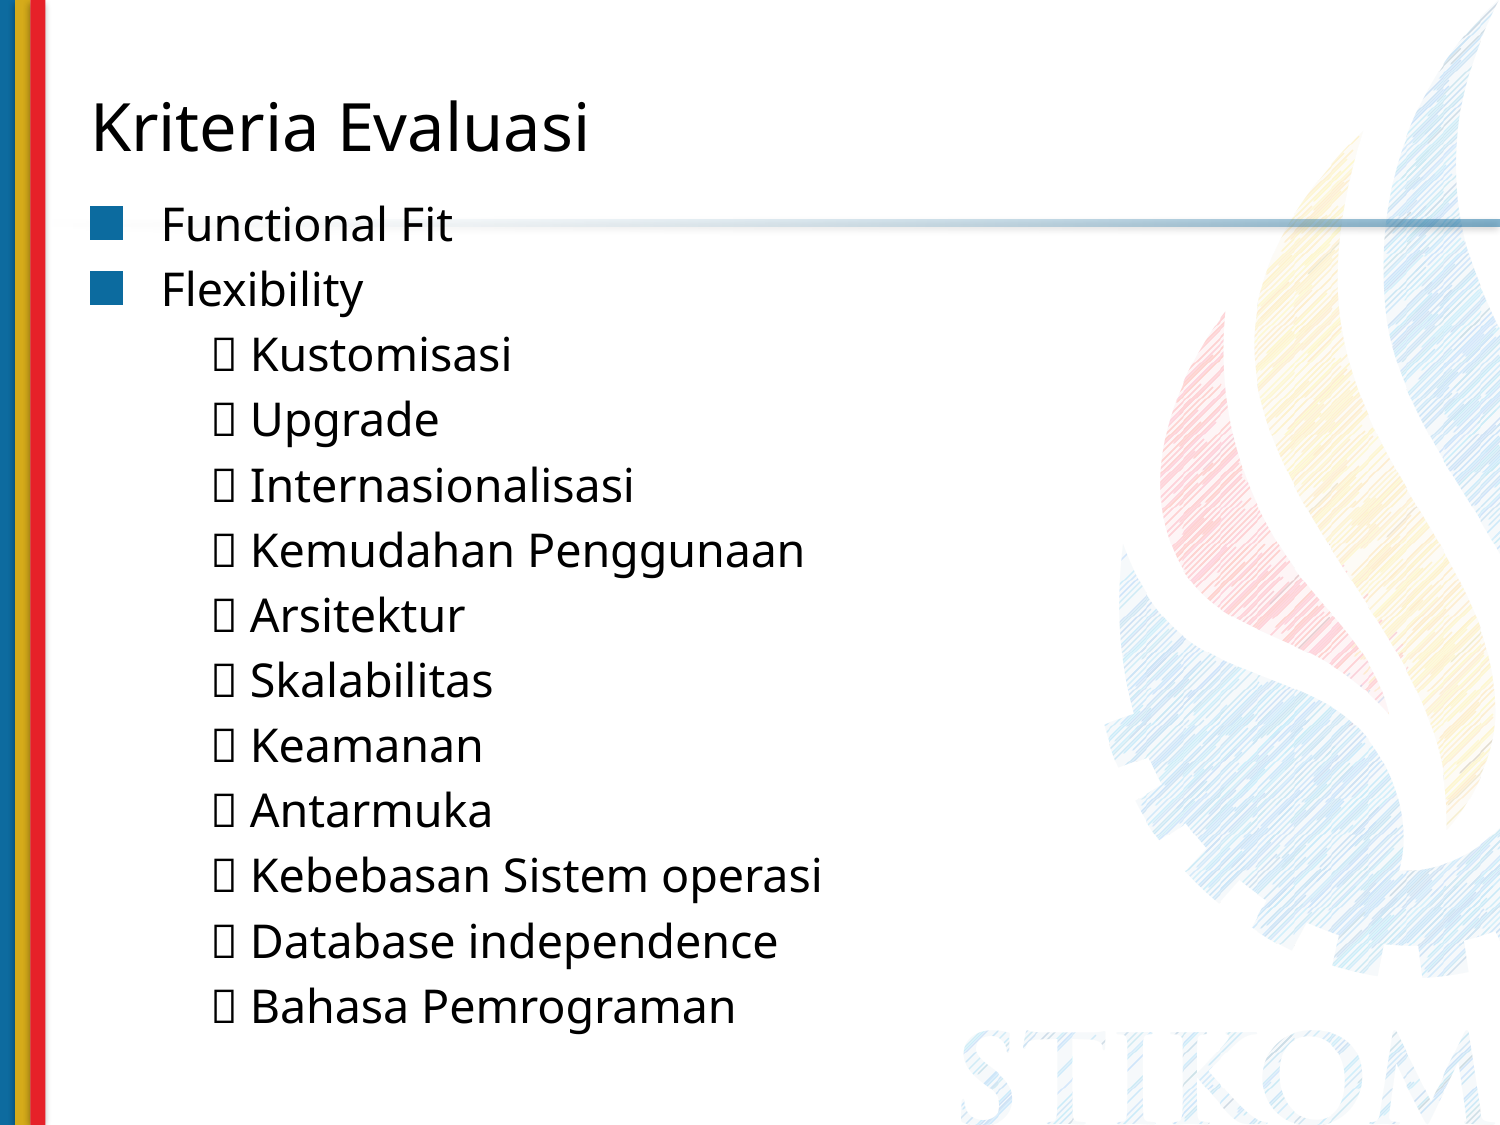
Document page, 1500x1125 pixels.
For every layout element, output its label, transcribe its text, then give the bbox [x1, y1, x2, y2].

picture [90, 206, 123, 240]
picture [90, 271, 123, 305]
list Functional Fit Flexibility  Kustomisasi  Upgrade  Internasionalisasi  Kemudahan Penggunaan  Arsitektur  Skalabilitas  Keamanan  Antarmuka  Kebebasan Sistem operasi  Database independence  Bahasa Pemrograman [75, 187, 1425, 1048]
title Kriteria Evaluasi [75, 30, 1425, 187]
